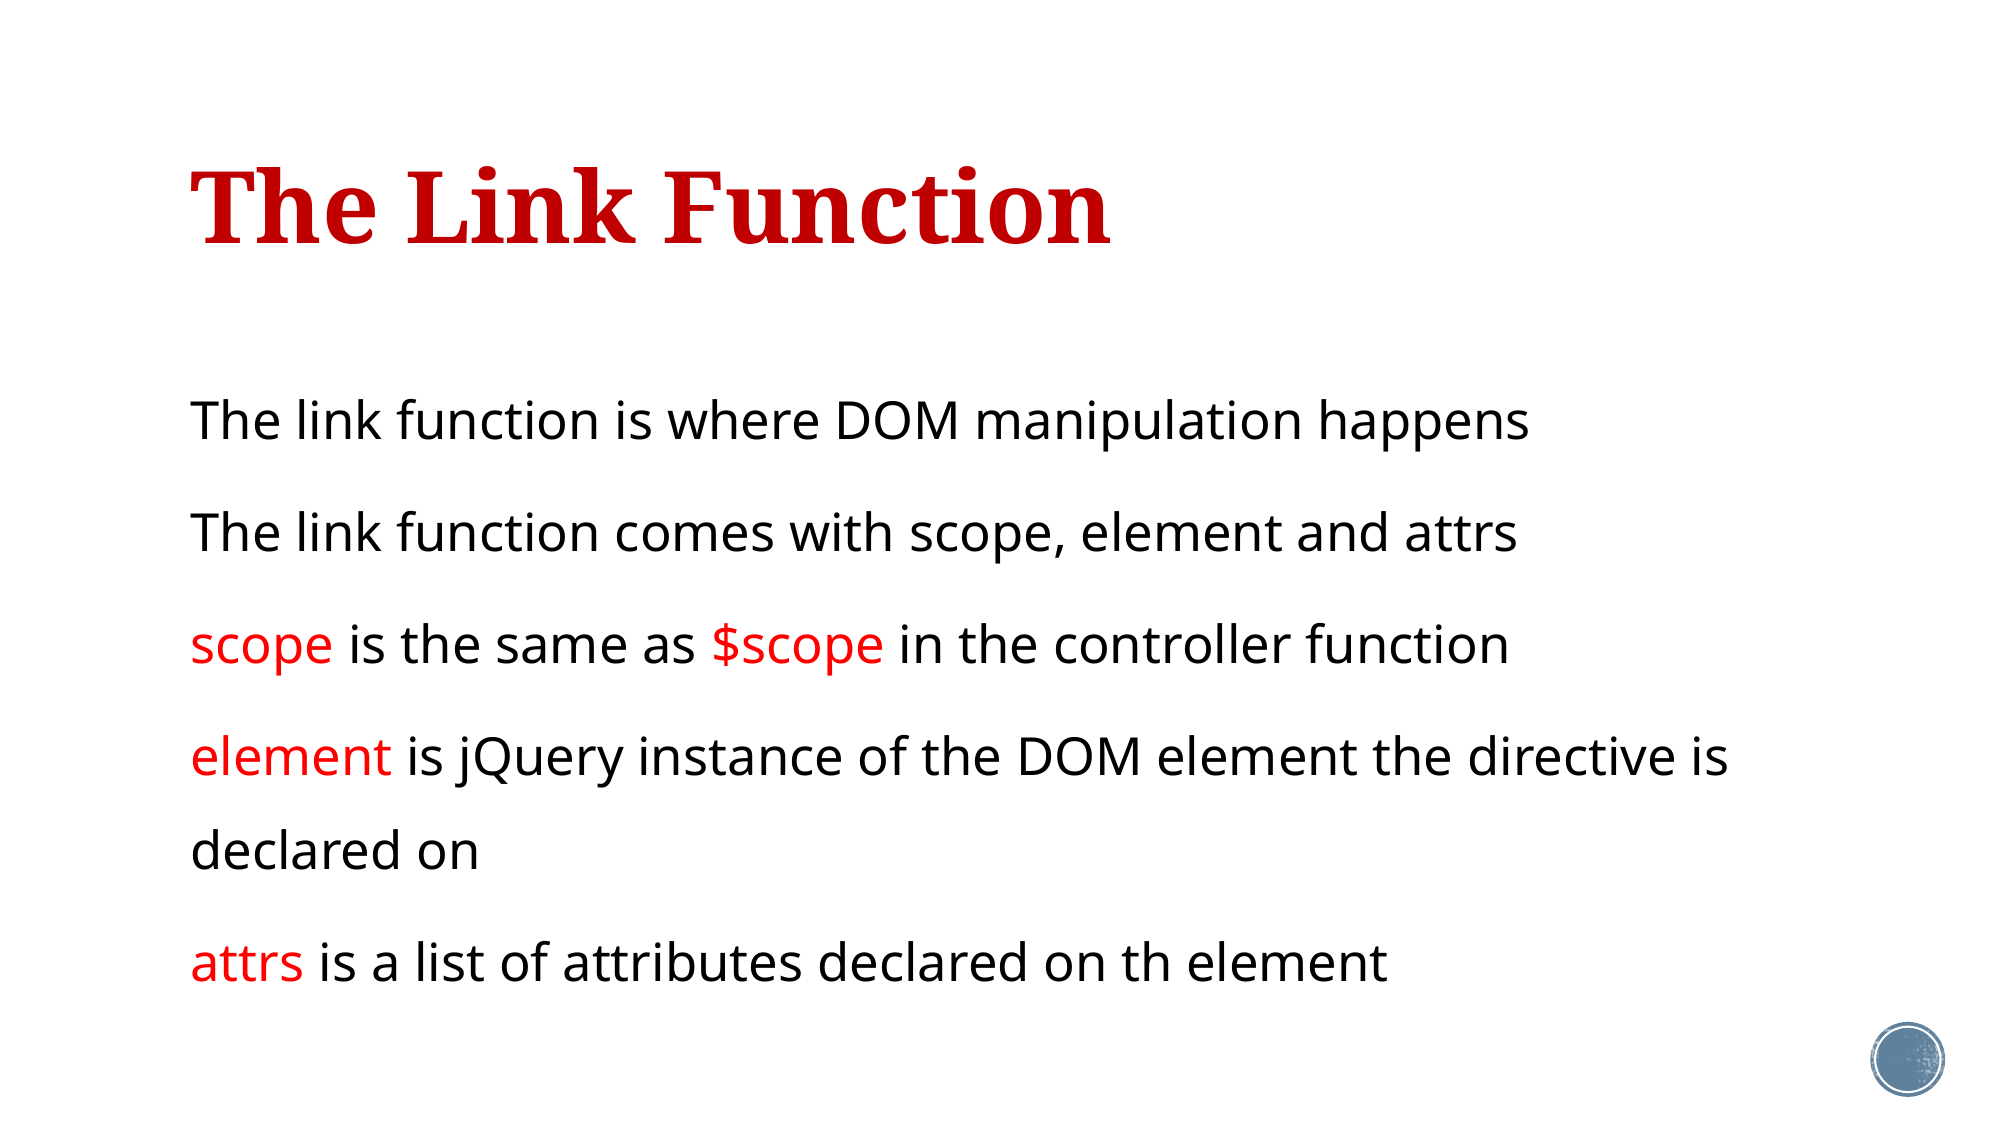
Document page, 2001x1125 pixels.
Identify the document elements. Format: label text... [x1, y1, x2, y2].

list The link function is where DOM manipulation happens The link function comes with scope, element and attrs scope is the same as $scope in the controller function element is jQuery instance of the DOM element the directive is declared on attrs is a list of attributes declared on th element [175, 348, 1887, 1015]
title The Link Function [175, 79, 1826, 344]
